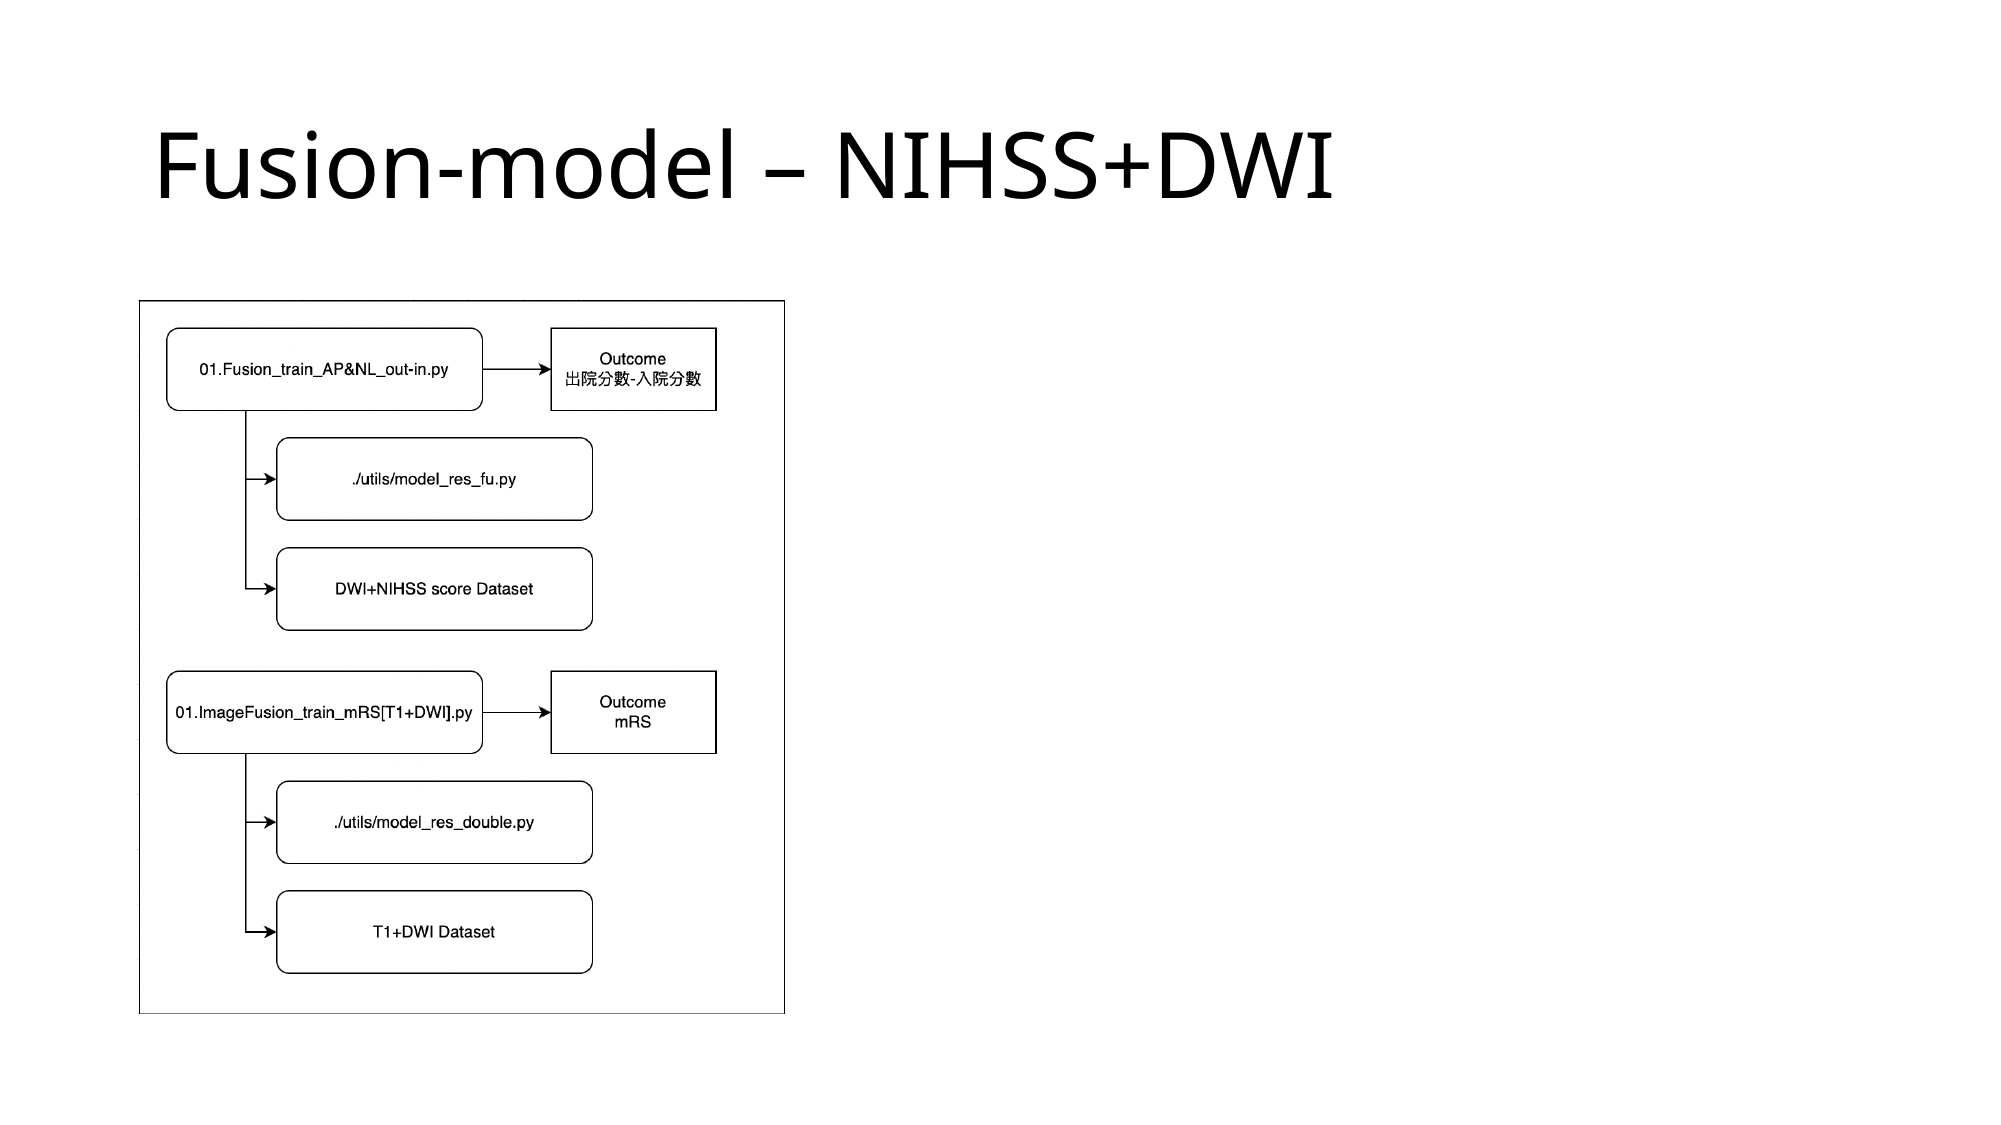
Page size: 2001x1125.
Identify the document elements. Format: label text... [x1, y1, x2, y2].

title Fusion-model – NIHSS+DWI [137, 59, 1863, 278]
picture [137, 299, 785, 1014]
